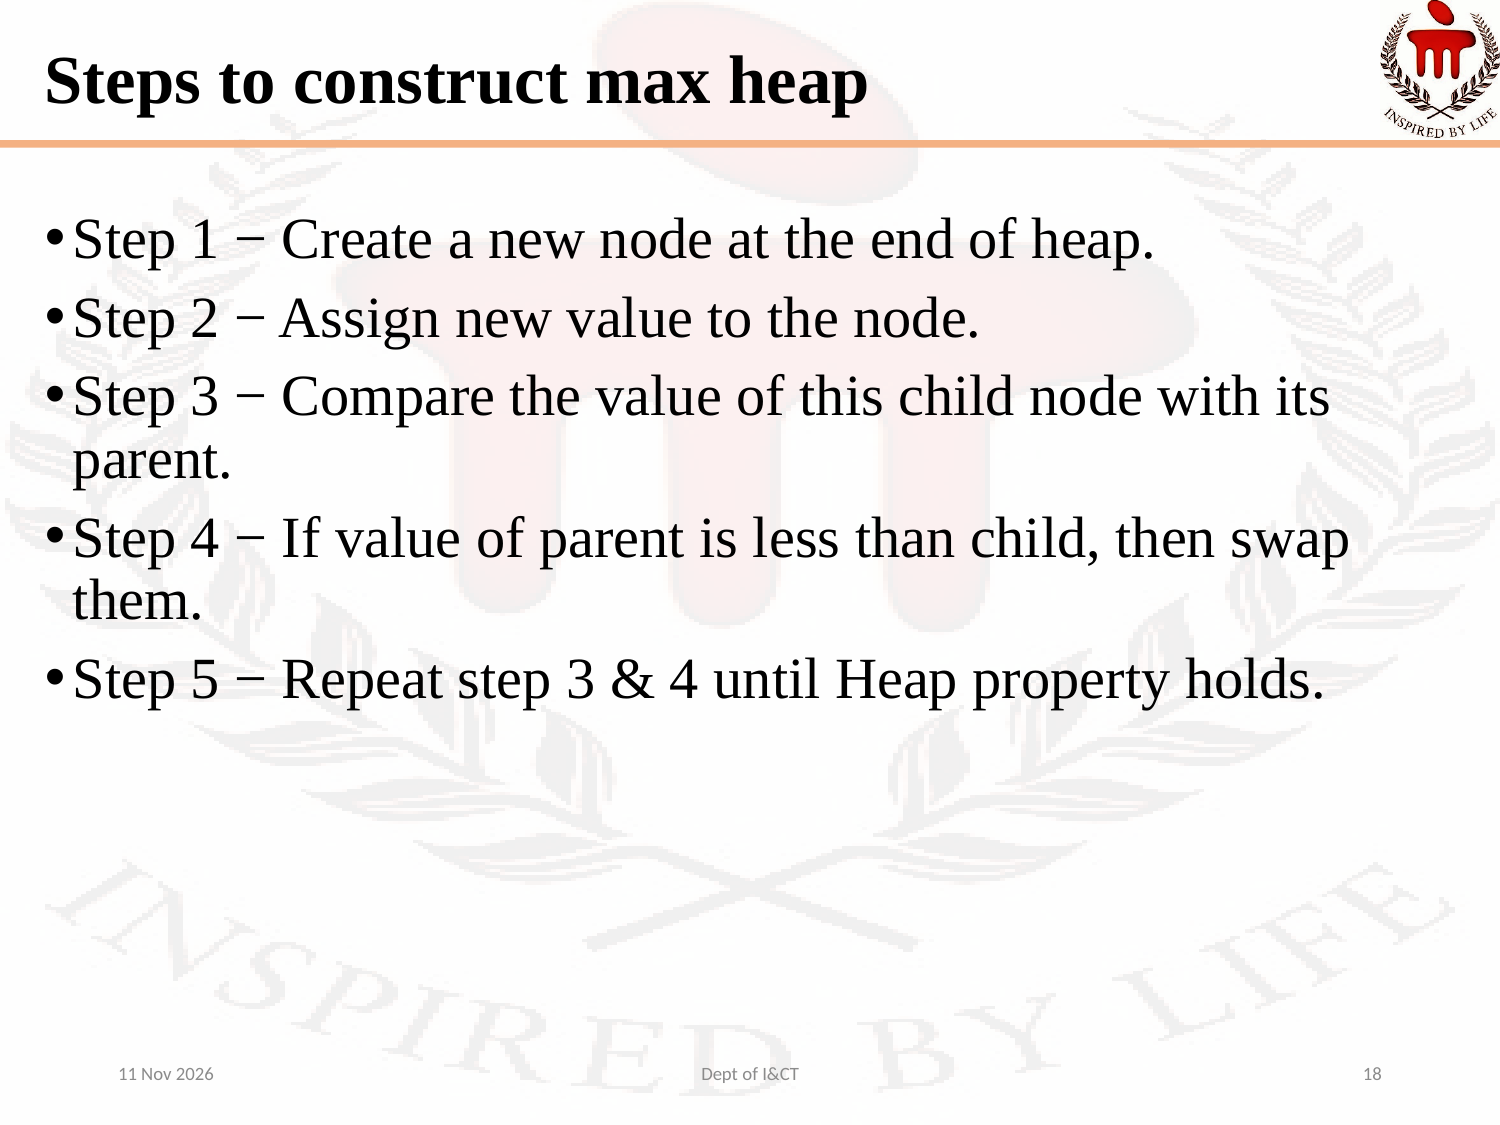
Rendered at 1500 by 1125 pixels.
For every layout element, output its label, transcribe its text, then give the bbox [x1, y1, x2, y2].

list Step 1 − Create a new node at the end of heap. Step 2 − Assign new value to the node. Step 3 − Compare the value of this child node with its parent. Step 4 − If value of parent is less than child, then swap them. Step 5 − Repeat step 3 & 4 until Heap property holds. [29, 200, 1432, 876]
slide_number 18 [1059, 1042, 1397, 1103]
title Steps to construct max heap [29, 22, 1397, 141]
footer Dept of I&CT [496, 1042, 1004, 1103]
picture [1380, 0, 1500, 140]
slide_number 29-Dec-21 [103, 1042, 441, 1103]
